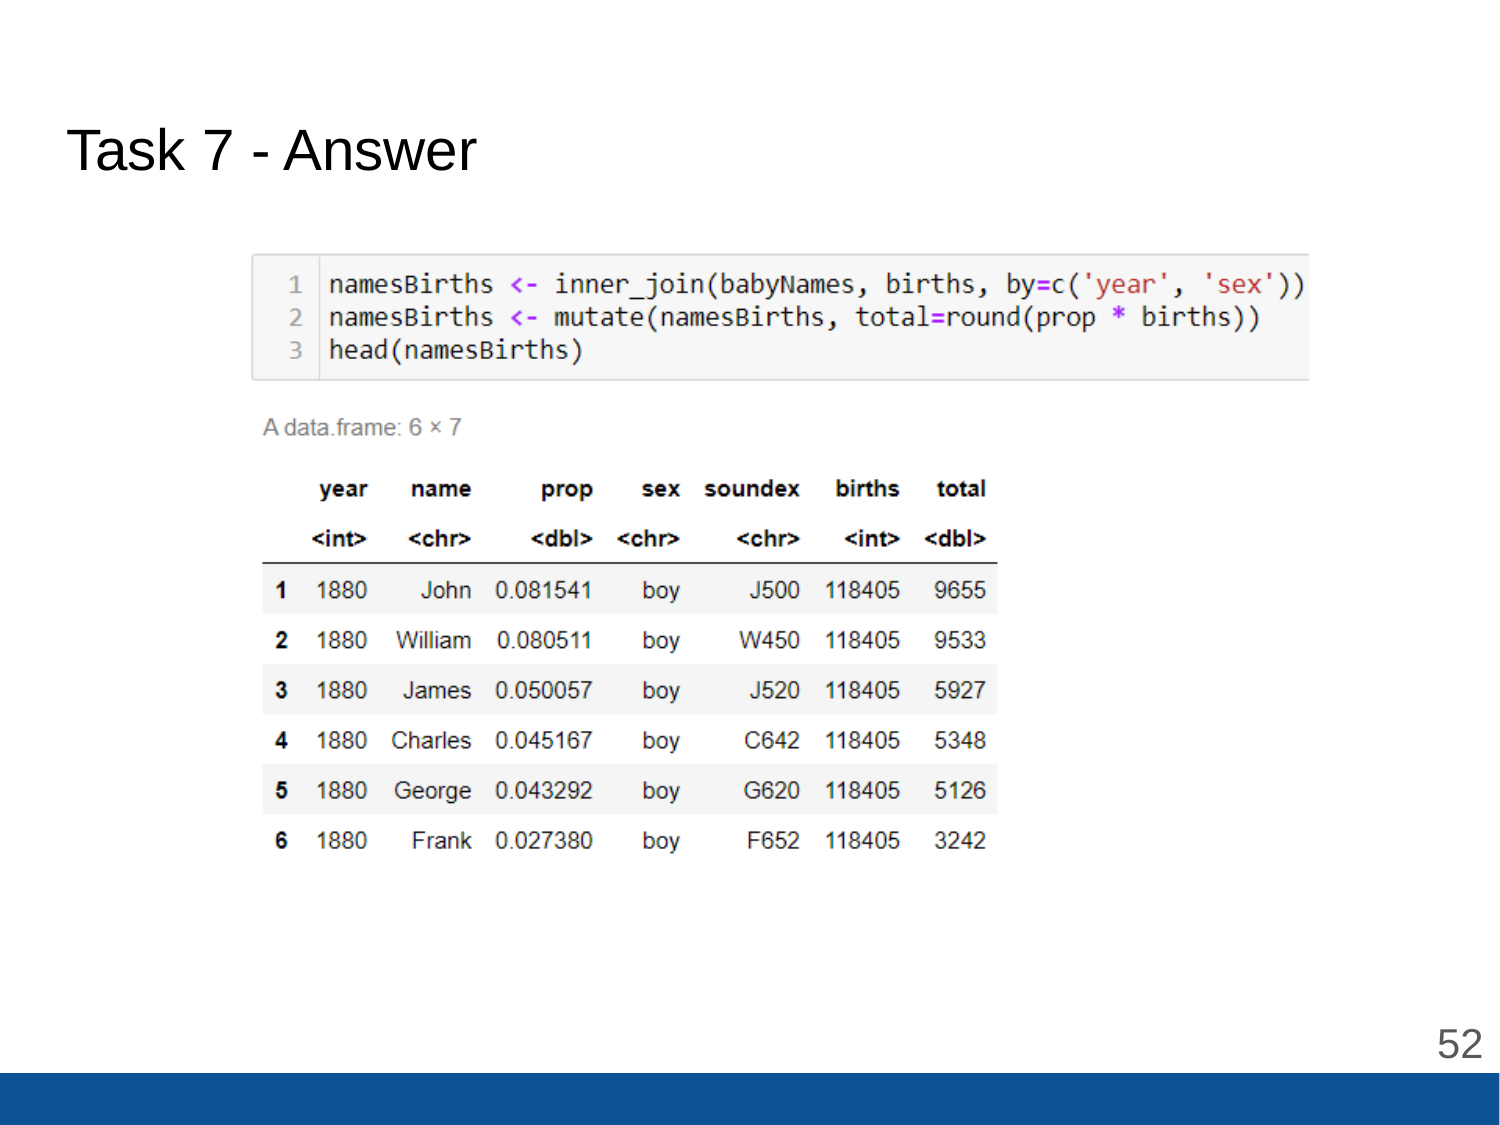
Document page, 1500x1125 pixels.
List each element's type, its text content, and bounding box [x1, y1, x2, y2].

slide_number ‹#› [1402, 999, 1499, 1086]
title Task 7 - Answer [51, 97, 1449, 223]
picture [246, 251, 1309, 874]
